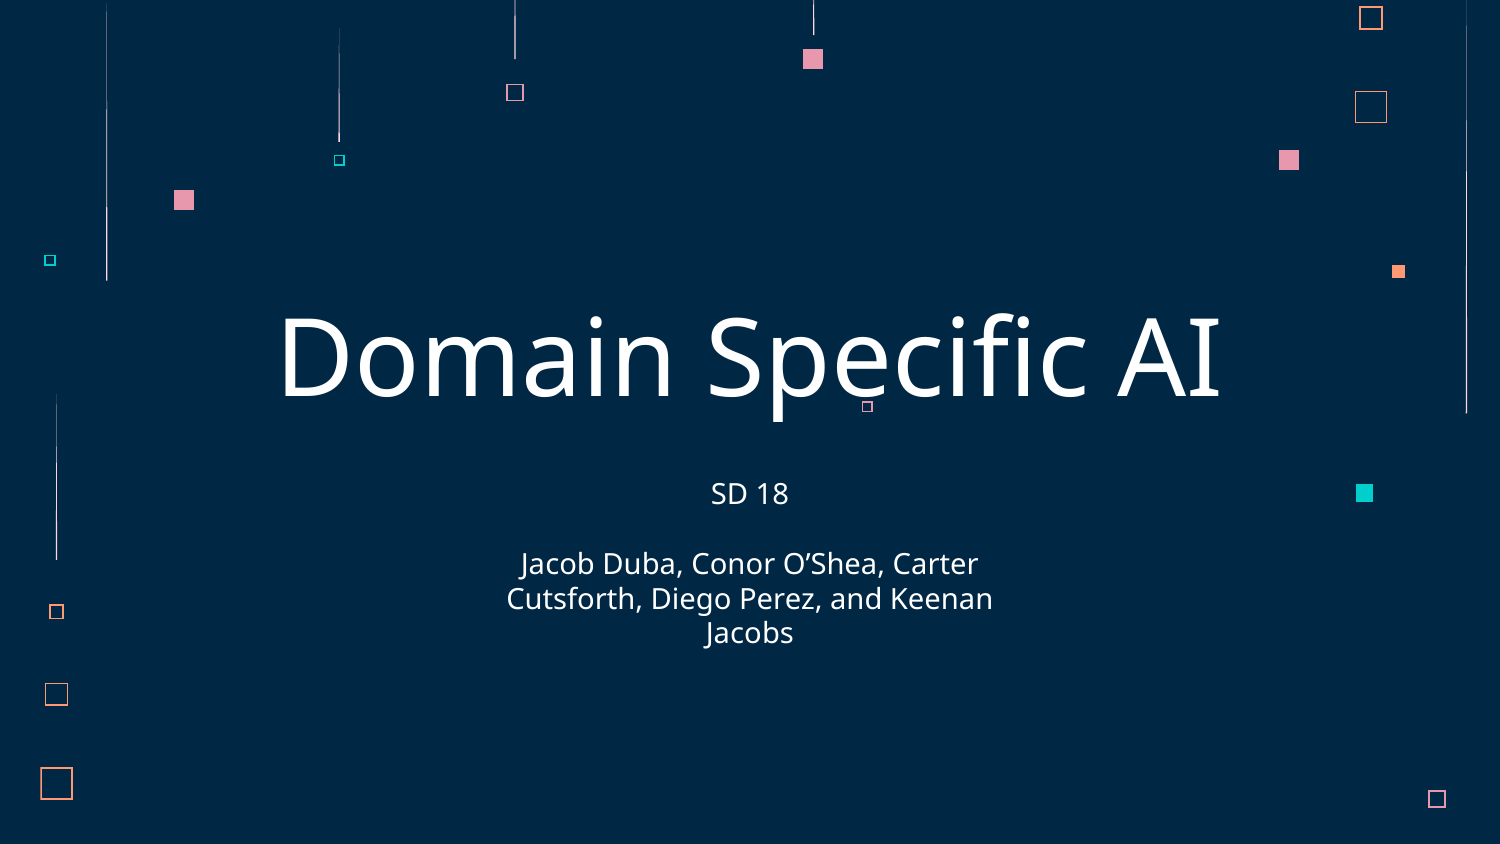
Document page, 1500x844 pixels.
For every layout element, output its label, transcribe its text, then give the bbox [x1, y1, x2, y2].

title Domain Specific AI [256, 225, 1244, 434]
subtitle SD 18 Jacob Duba, Conor O’Shea, Carter Cutsforth, Diego Perez, and Keenan Jacobs [479, 460, 1021, 591]
